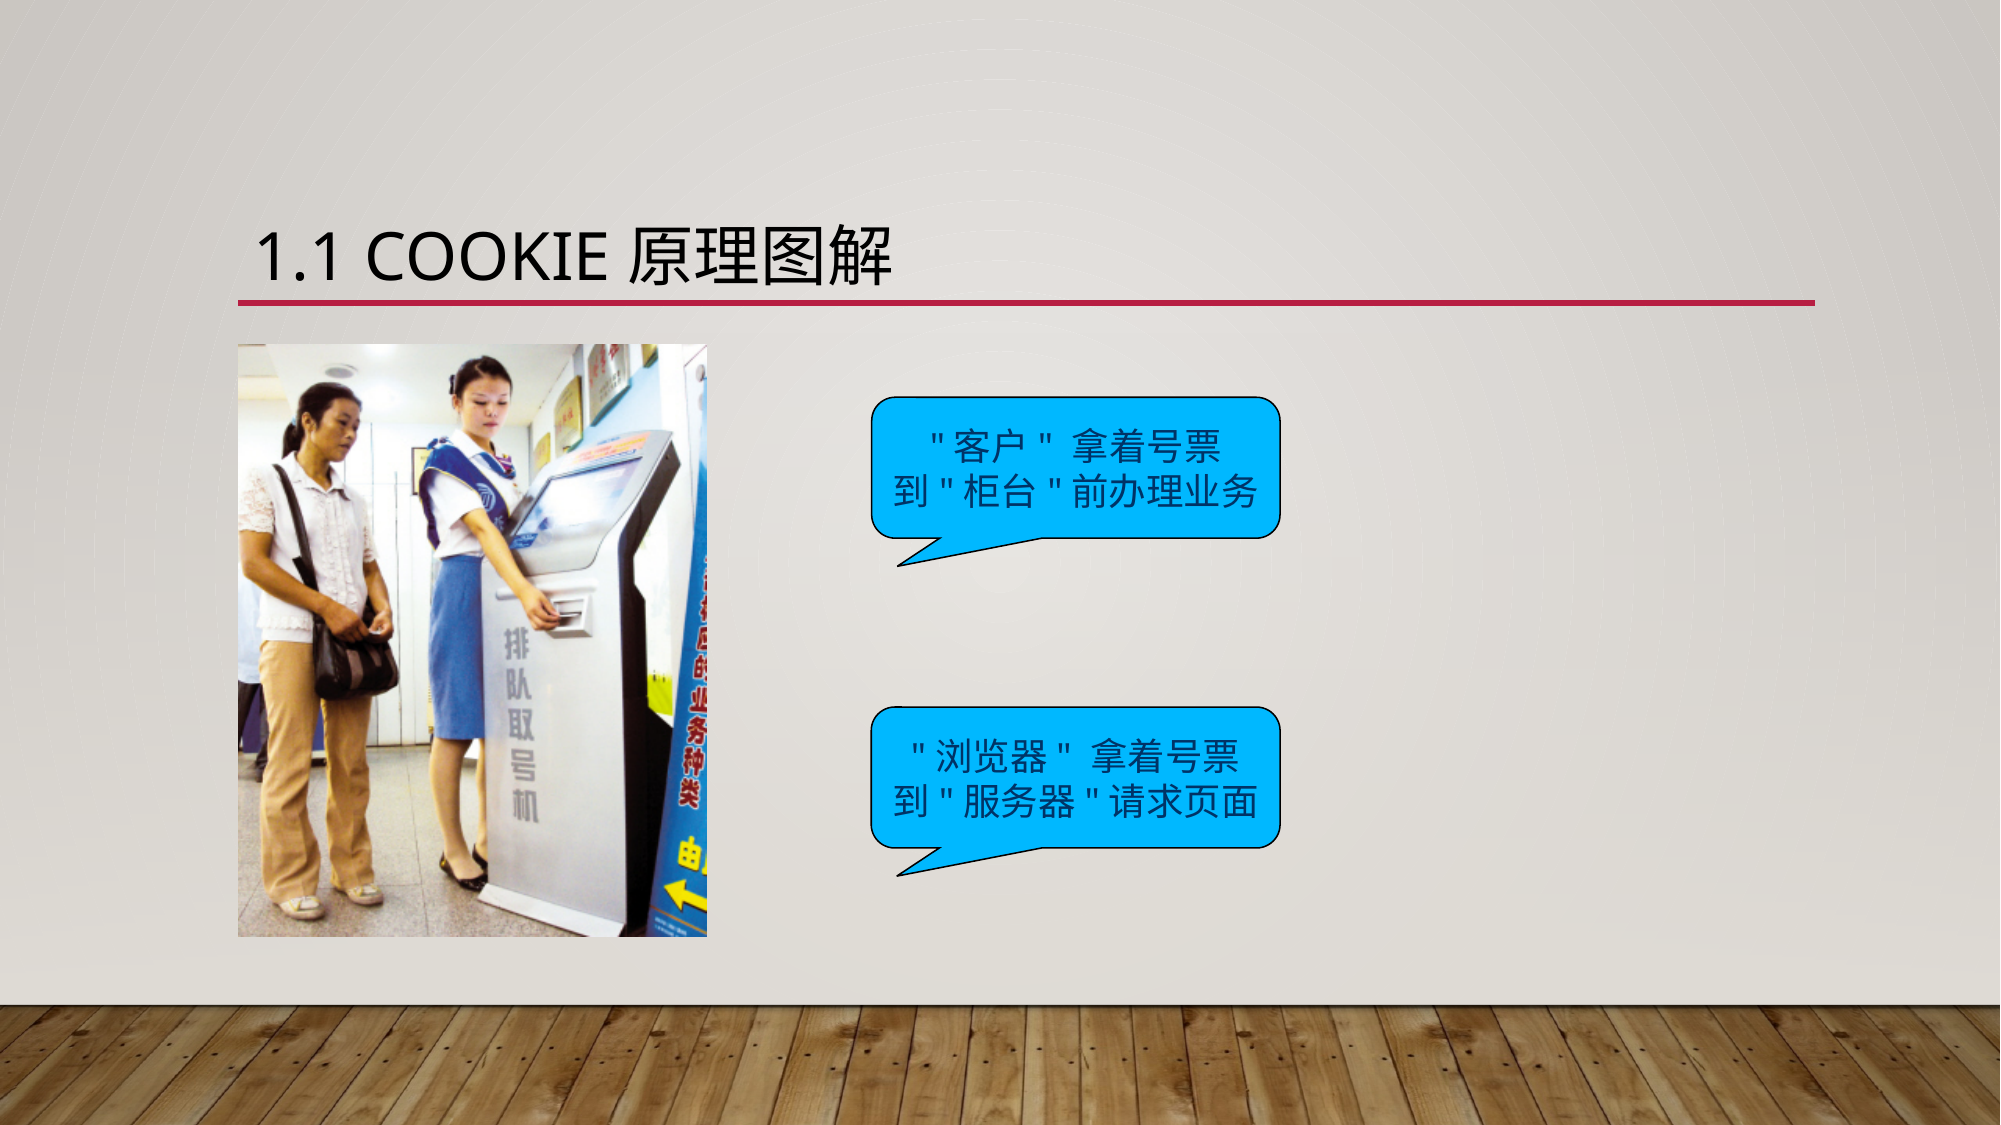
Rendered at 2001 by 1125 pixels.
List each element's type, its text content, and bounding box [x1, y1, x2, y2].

picture [237, 344, 707, 937]
title 1.1 cookie原理图解 [238, 215, 1814, 305]
text_box "客户" 拿着号票 到"柜台"前办理业务 [871, 397, 1281, 567]
text_box "浏览器" 拿着号票 到"服务器"请求页面 [871, 707, 1281, 877]
picture [0, 1005, 2000, 1125]
